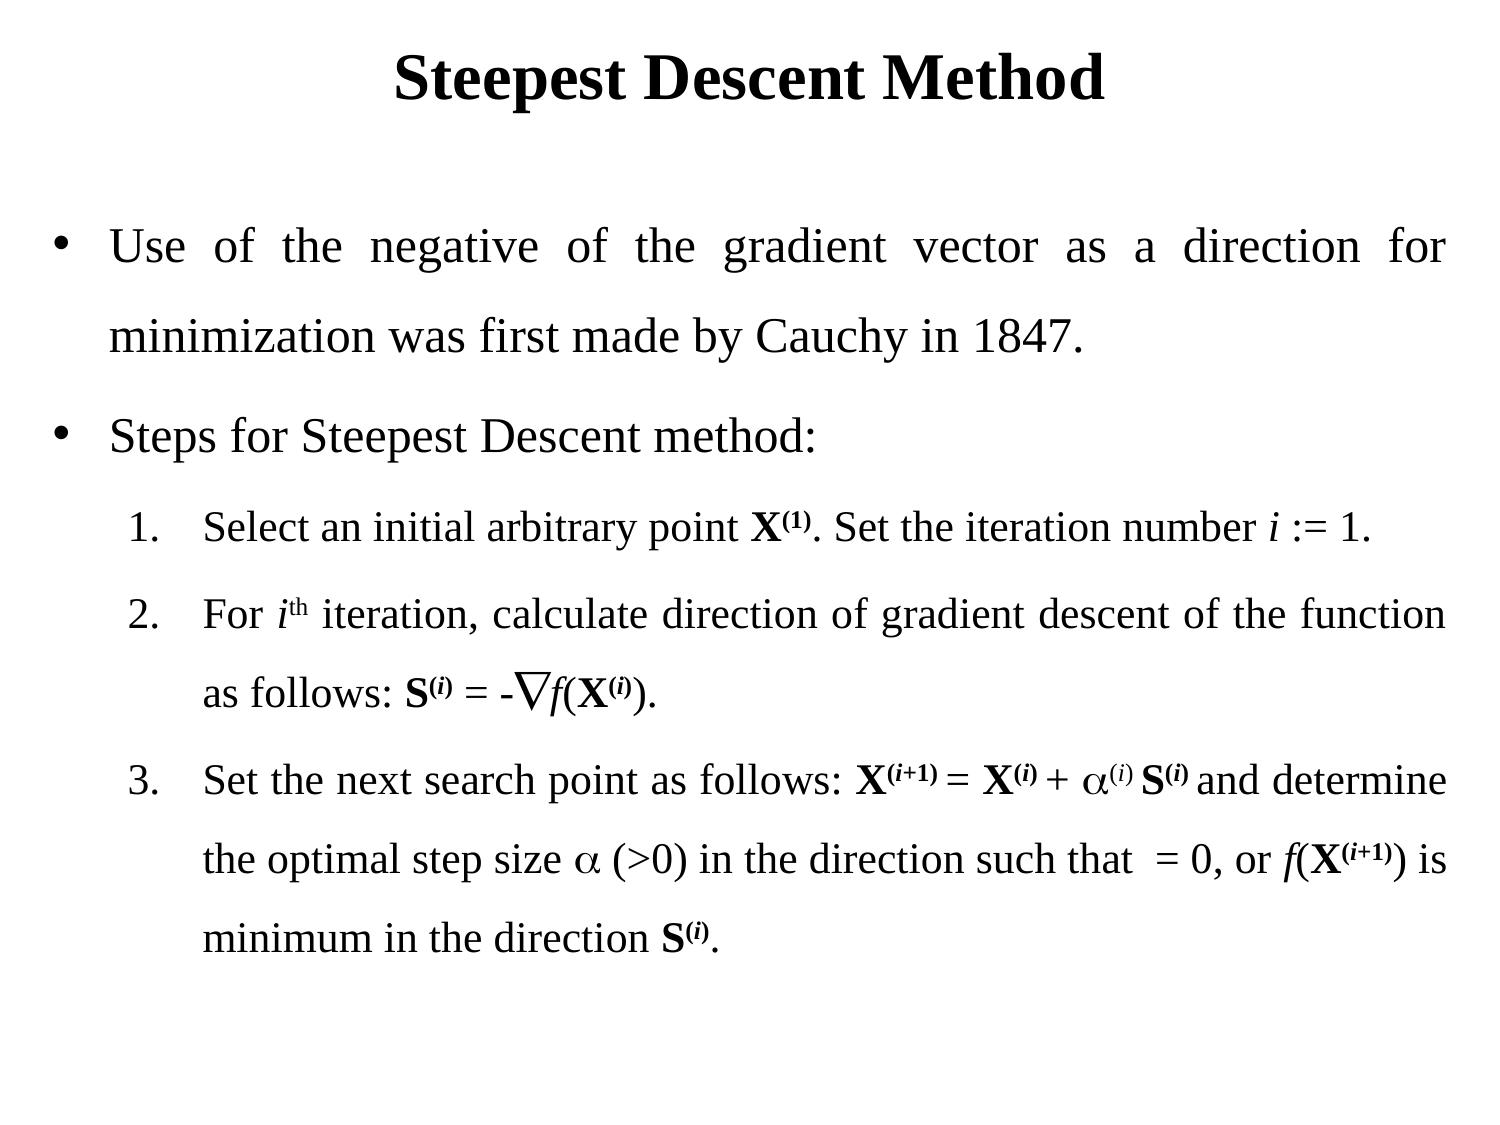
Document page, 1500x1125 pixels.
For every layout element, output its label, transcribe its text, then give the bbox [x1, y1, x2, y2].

title Steepest Descent Method [75, 20, 1425, 125]
